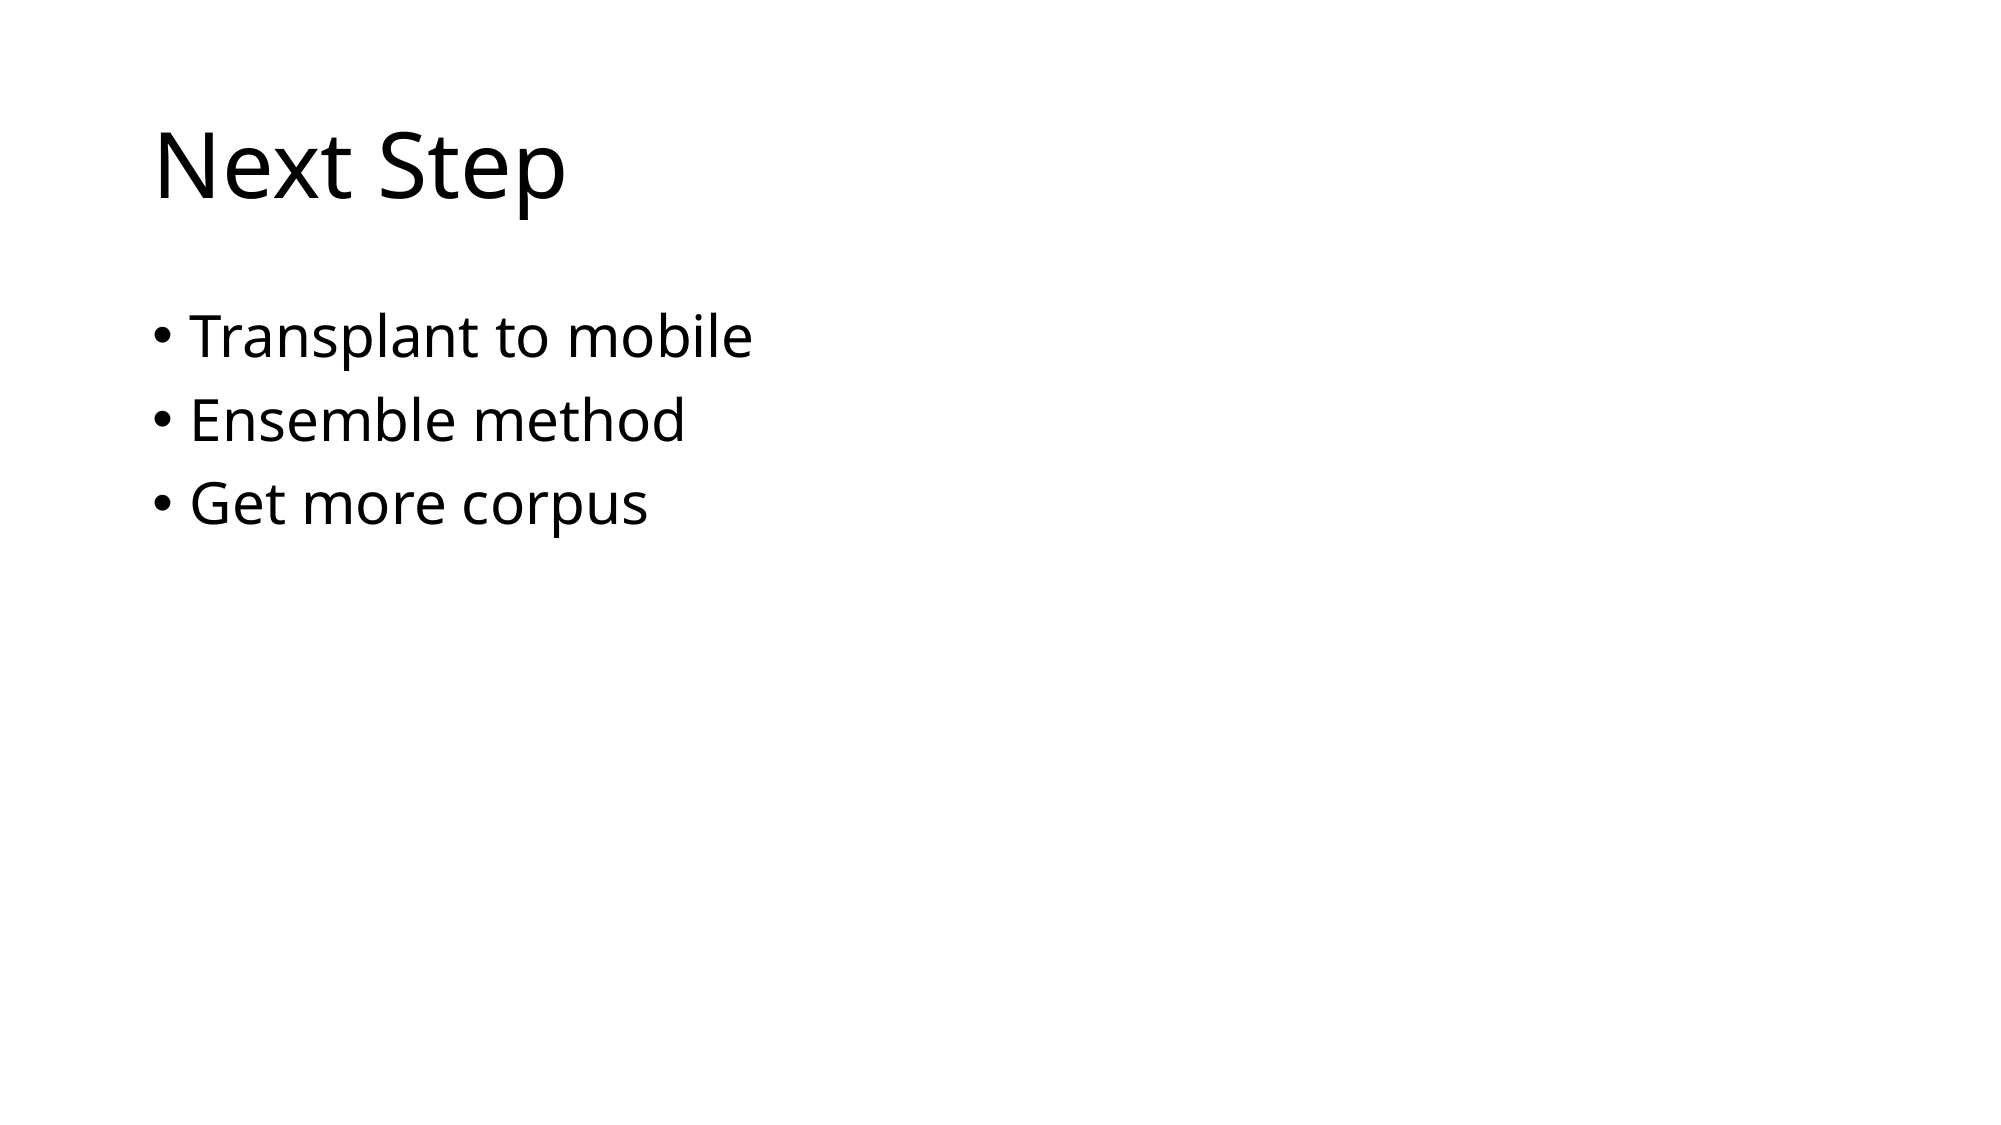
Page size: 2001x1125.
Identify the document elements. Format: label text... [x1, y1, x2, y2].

list Transplant to mobile Ensemble method Get more corpus [137, 299, 1863, 1014]
title Next Step [137, 59, 1863, 278]
